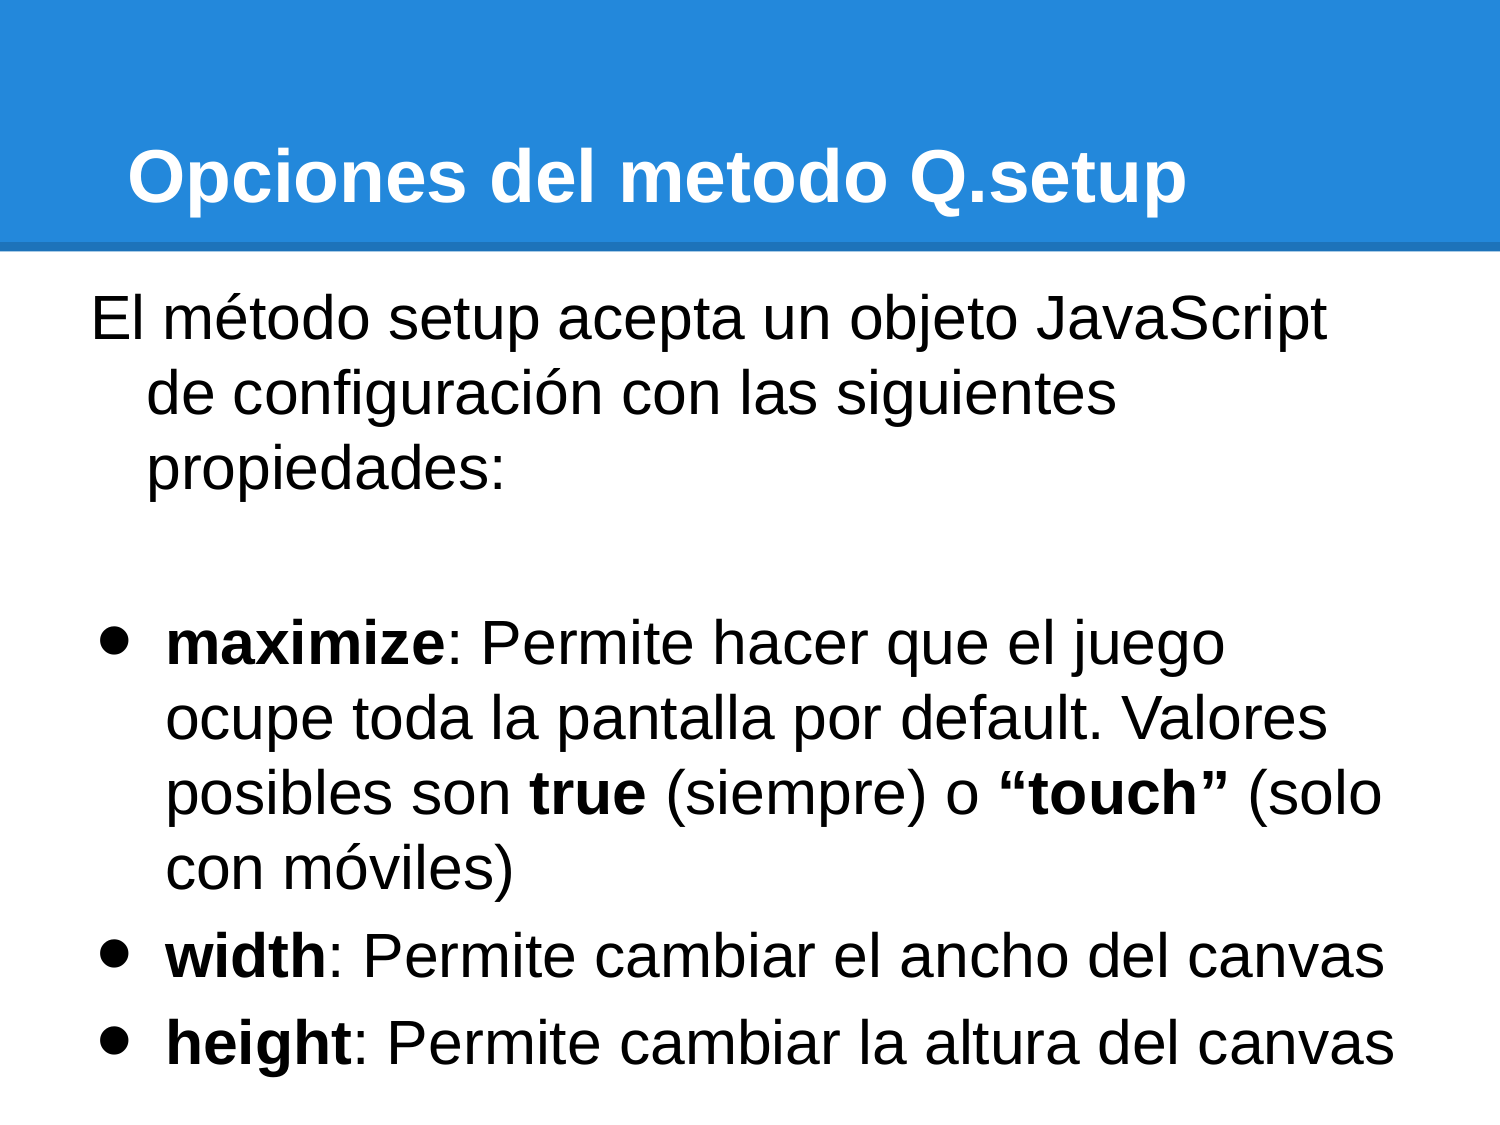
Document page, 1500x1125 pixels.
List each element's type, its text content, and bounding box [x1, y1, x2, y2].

list El método setup acepta un objeto JavaScript de configuración con las siguientes propiedades: maximize: Permite hacer que el juego ocupe toda la pantalla por default. Valores posibles son true (siempre) o “touch” (solo con móviles) width: Permite cambiar el ancho del canvas height: Permite cambiar la altura del canvas [75, 262, 1425, 1078]
title Opciones del metodo Q.setup [75, 45, 1425, 233]
